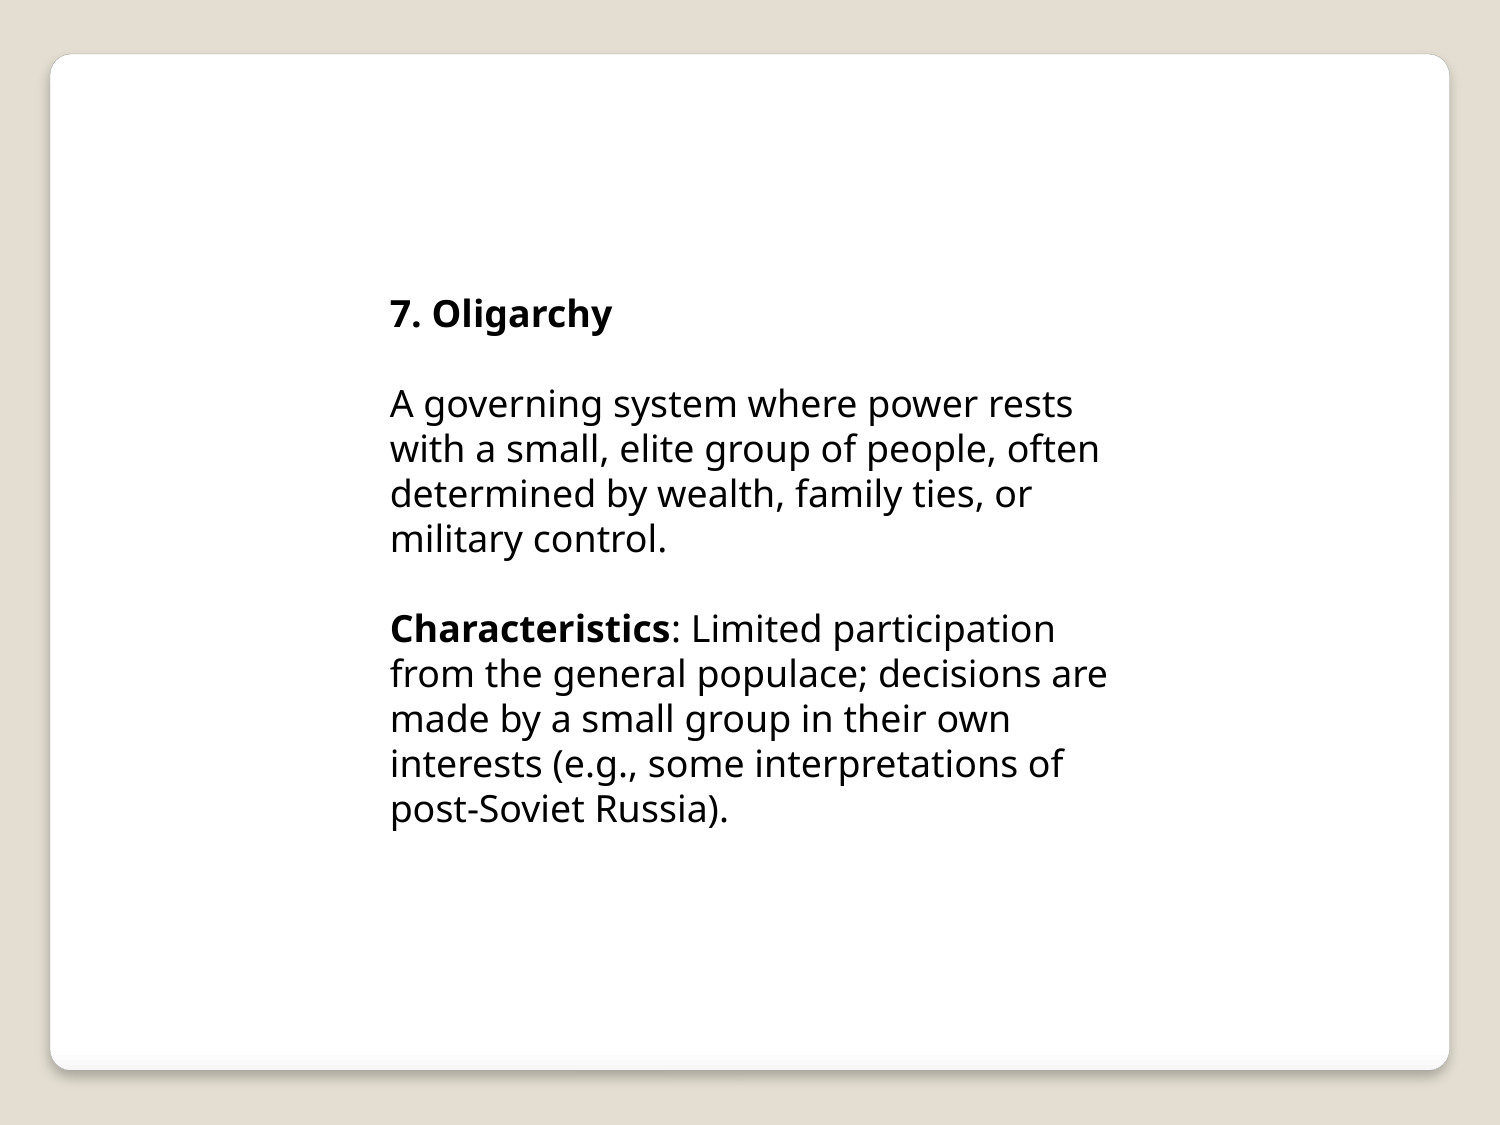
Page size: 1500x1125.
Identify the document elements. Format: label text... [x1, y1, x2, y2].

text_box 7. Oligarchy A governing system where power rests with a small, elite group of people, often determined by wealth, family ties, or military control. Characteristics: Limited participation from the general populace; decisions are made by a small group in their own interests (e.g., some interpretations of post-Soviet Russia). [374, 282, 1125, 837]
